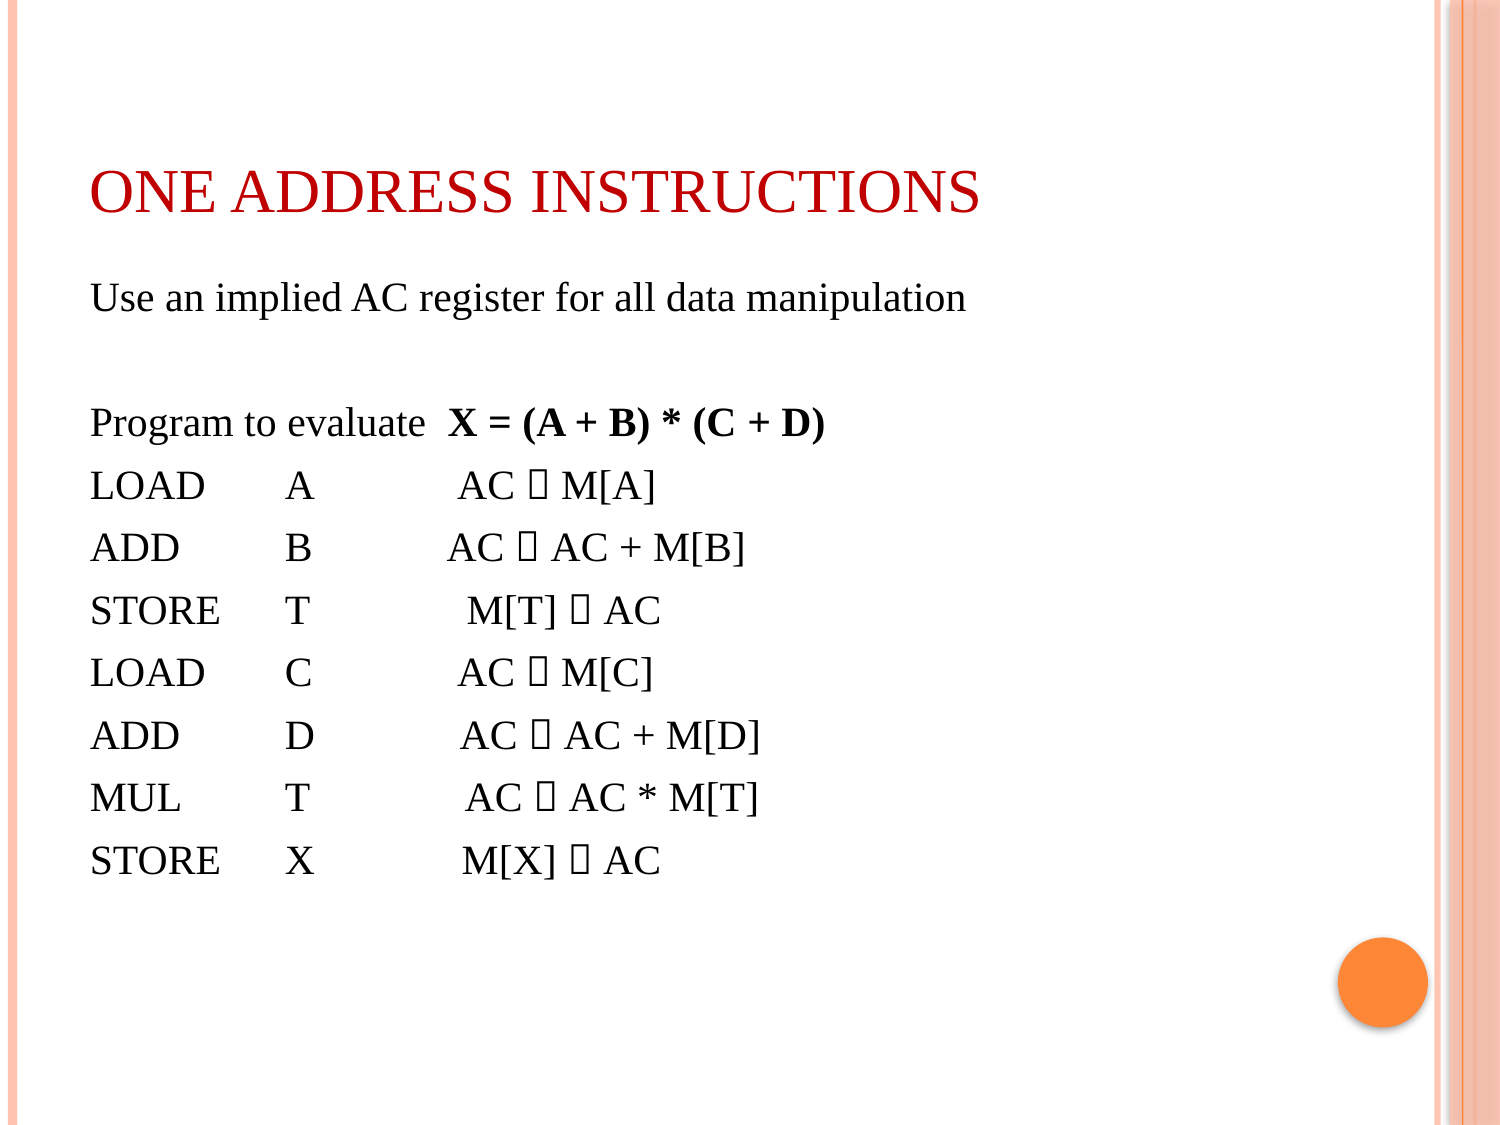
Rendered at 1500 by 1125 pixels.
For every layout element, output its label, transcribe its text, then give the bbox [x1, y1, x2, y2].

list Use an implied AC register for all data manipulation Program to evaluate X = (A + B) * (C + D) LOAD A AC  M[A] ADD B AC  AC + M[B] STORE T M[T]  AC LOAD C AC  M[C] ADD D AC  AC + M[D] MUL T AC  AC * M[T] STORE X M[X]  AC [75, 262, 1300, 1062]
title One Address Instructions [75, 45, 1300, 233]
